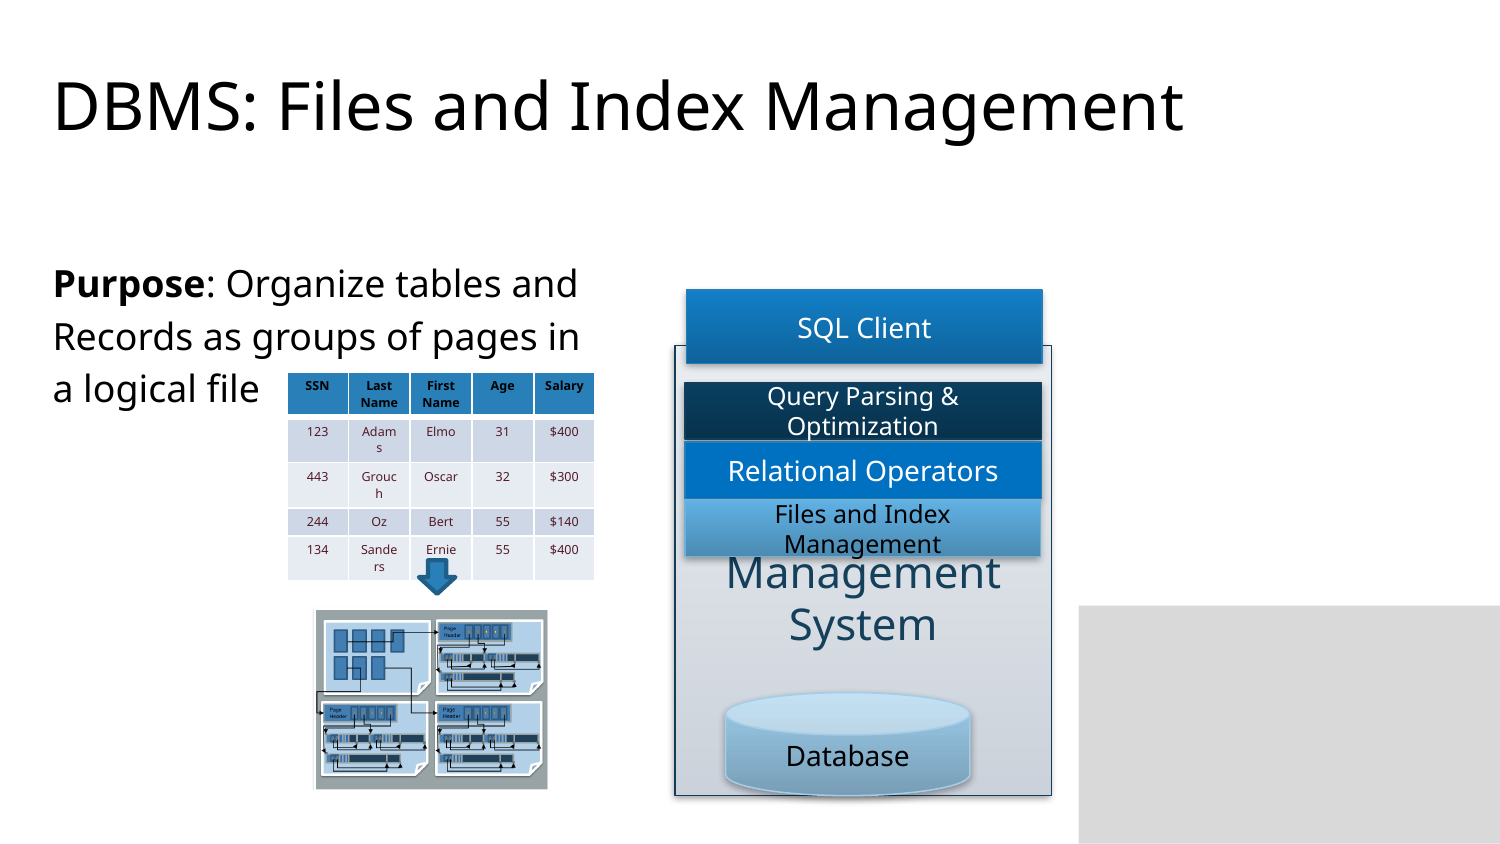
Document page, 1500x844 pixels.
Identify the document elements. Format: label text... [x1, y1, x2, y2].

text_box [674, 345, 1052, 796]
table_cell 55 [473, 537, 533, 580]
table_cell $300 [535, 463, 594, 507]
table_cell 32 [473, 463, 533, 507]
text_box [418, 560, 456, 594]
title DBMS: Files and Index Management [37, 33, 1388, 175]
table_header SSN [288, 373, 348, 414]
table_cell Adams [349, 420, 409, 462]
table_cell Sanders [349, 537, 409, 580]
table_header Last Name [349, 373, 409, 414]
table_cell Oz [349, 509, 409, 535]
table_cell 134 [288, 537, 348, 580]
table_cell 123 [288, 420, 348, 462]
table_cell 443 [288, 463, 348, 507]
table_cell Bert [411, 509, 471, 535]
table_cell Oscar [411, 463, 471, 507]
table_cell Elmo [411, 420, 471, 462]
table_cell $400 [535, 420, 594, 462]
table_cell 31 [473, 420, 533, 462]
table_header First Name [411, 373, 471, 414]
table_header Age [473, 373, 533, 414]
table_header Salary [535, 373, 594, 414]
table_cell $140 [535, 509, 594, 535]
text_box SQL Client [686, 290, 1043, 343]
table_cell 55 [473, 509, 533, 535]
table_cell 244 [288, 509, 348, 535]
list Purpose: Organize tables and Records as groups of pages in a logical file [37, 252, 1388, 810]
table_cell Grouch [349, 463, 409, 507]
table_cell Ernie [411, 537, 471, 580]
table_cell $400 [535, 537, 594, 580]
picture [311, 605, 549, 790]
